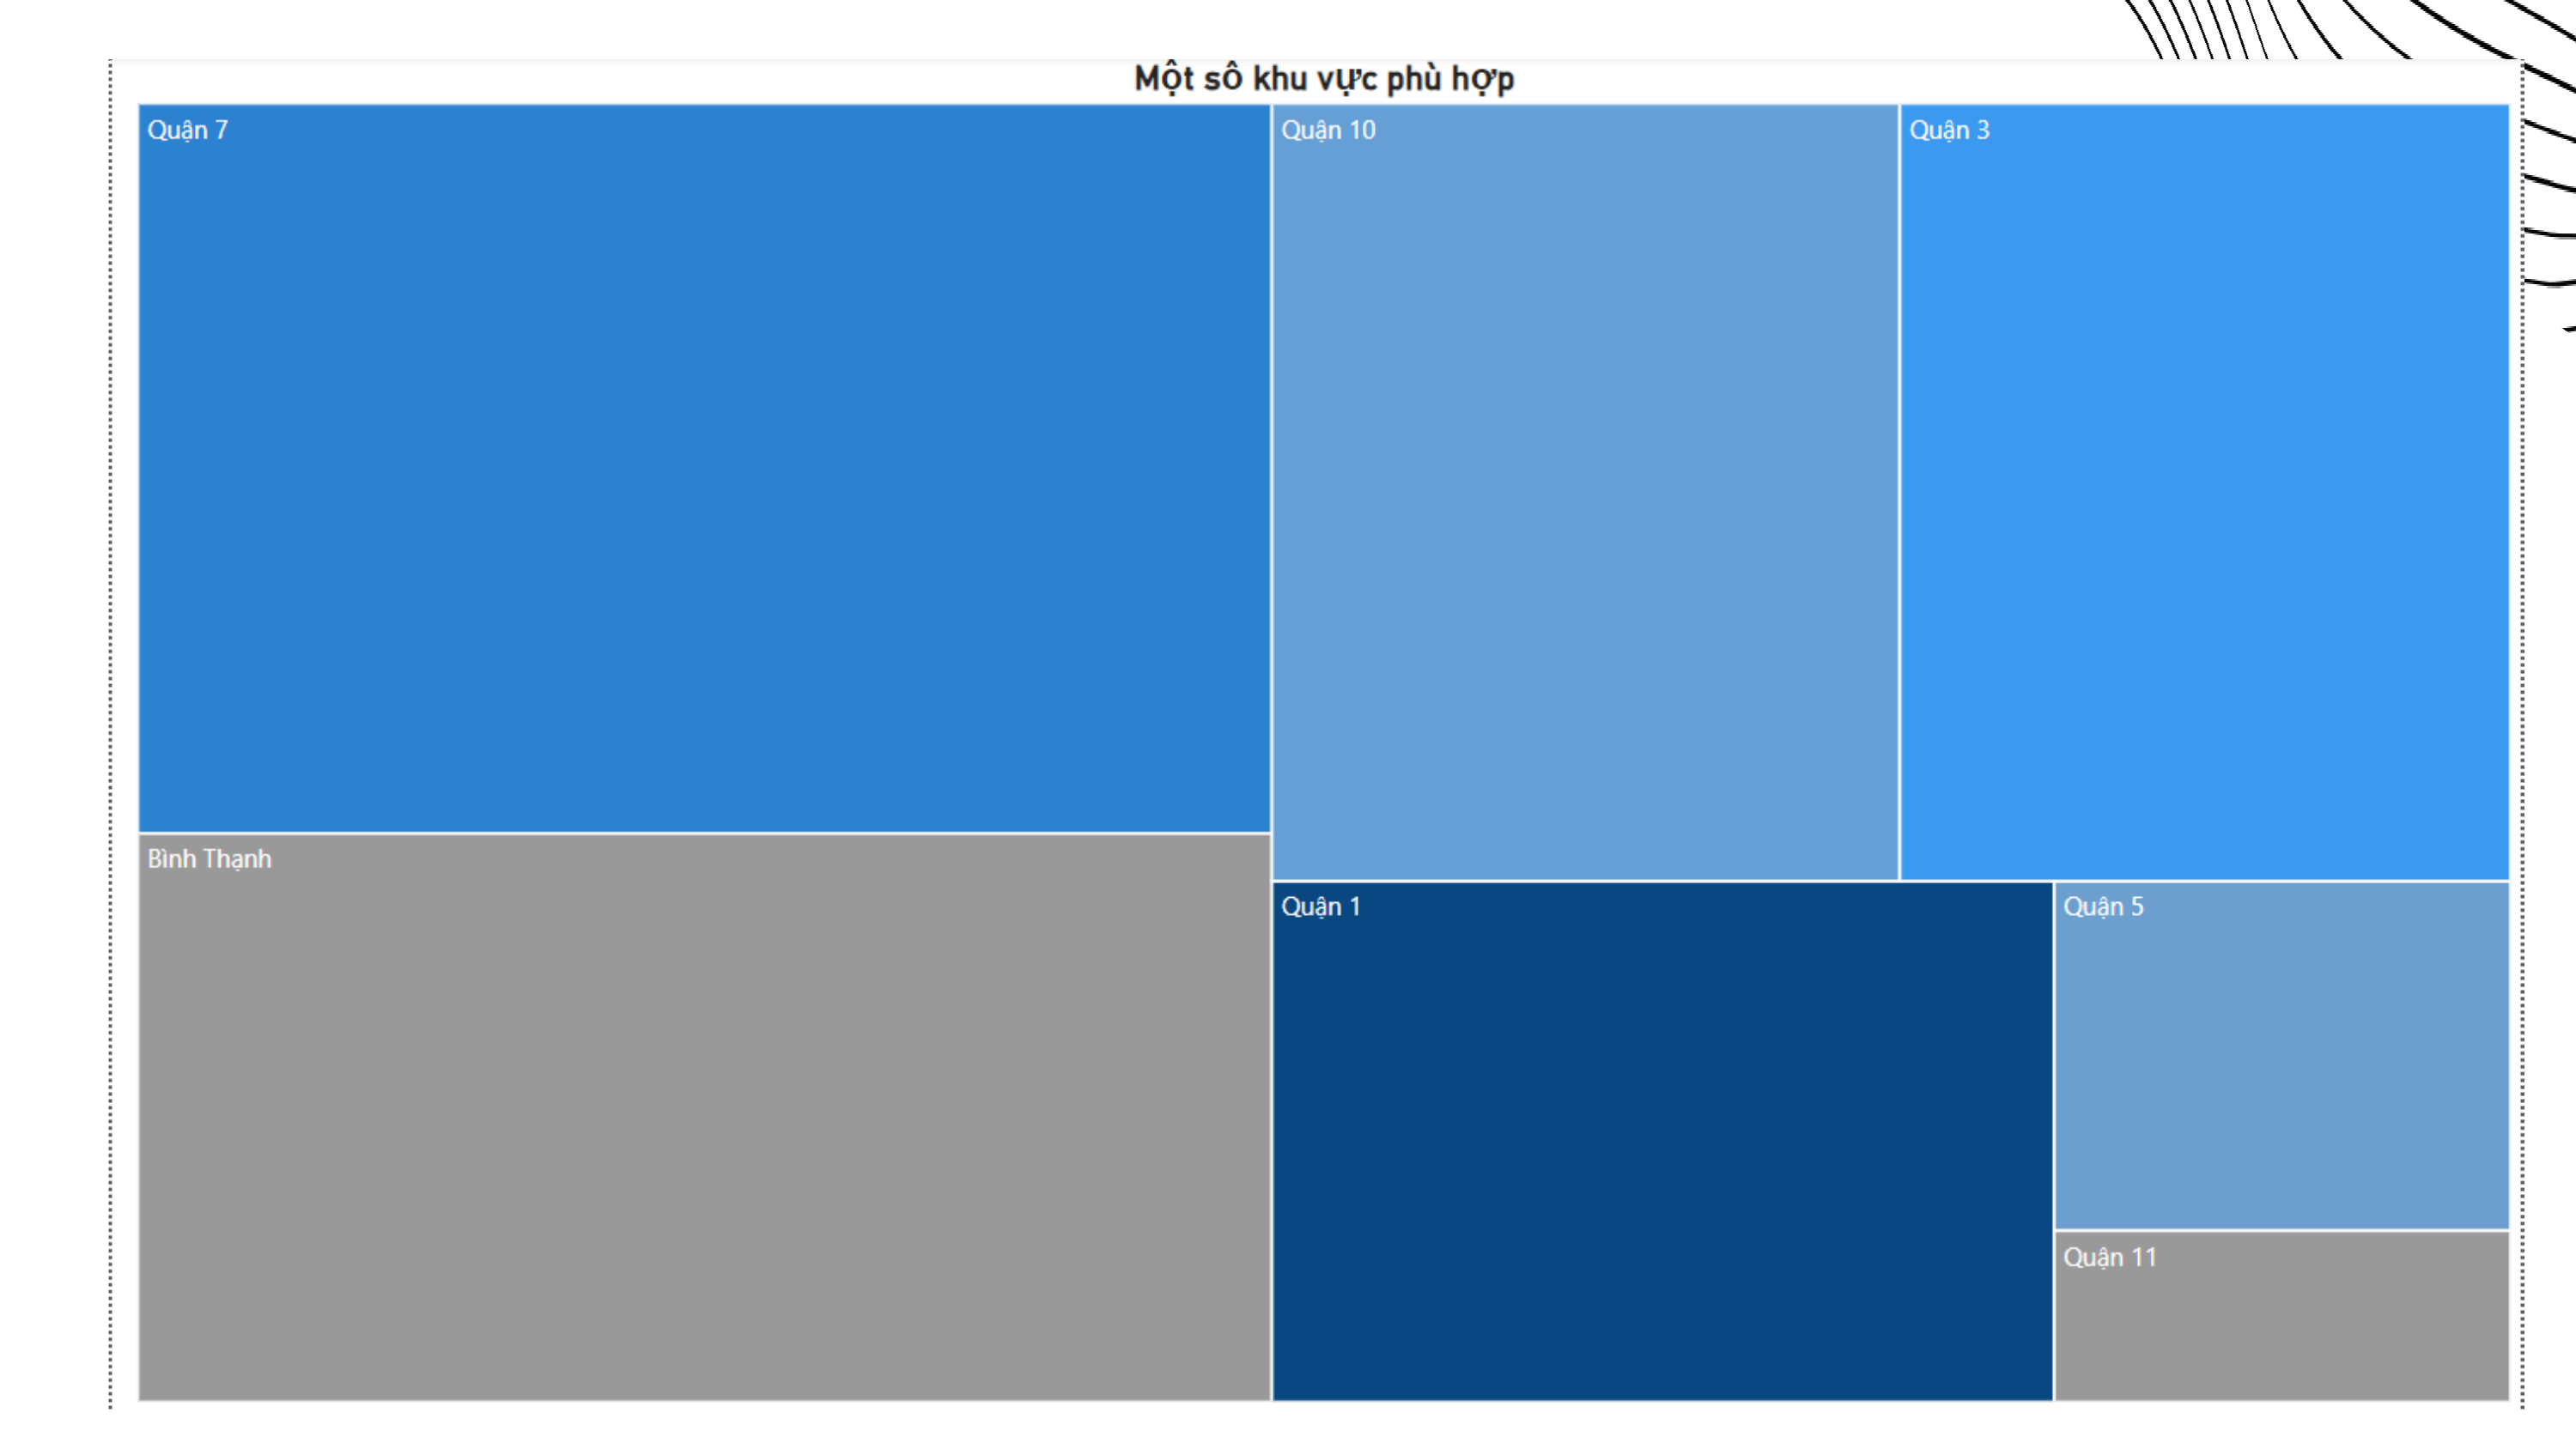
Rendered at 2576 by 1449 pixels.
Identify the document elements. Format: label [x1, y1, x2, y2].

text_box [2068, 0, 2576, 338]
picture [106, 59, 2525, 1411]
